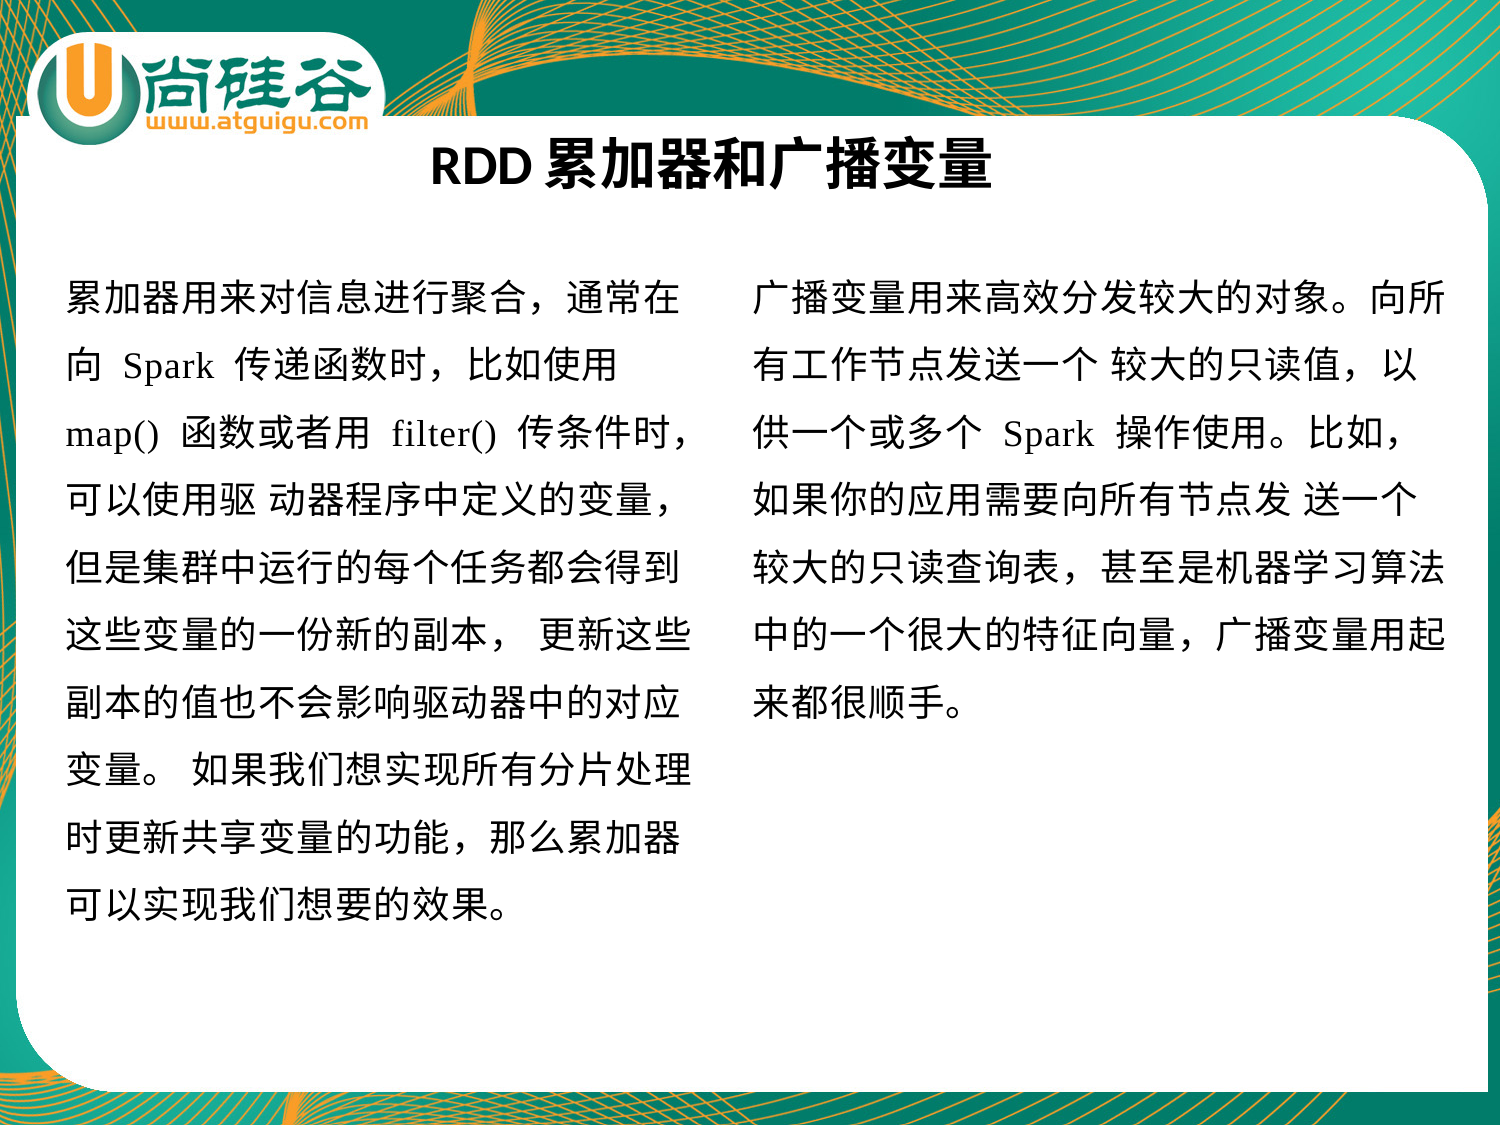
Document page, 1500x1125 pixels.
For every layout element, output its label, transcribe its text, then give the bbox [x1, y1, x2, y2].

picture [0, 0, 1500, 1125]
text_box 广播变量用来高效分发较大的对象。向所有工作节点发送一个 较大的只读值，以供一个或多个 Spark 操作使用。比如，如果你的应用需要向所有节点发 送一个较大的只读查询表，甚至是机器学习算法中的一个很大的特征向量，广播变量用起 来都很顺手。 [738, 244, 1471, 732]
text_box 累加器用来对信息进行聚合，通常在向 Spark 传递函数时，比如使用 map() 函数或者用 filter() 传条件时，可以使用驱 动器程序中定义的变量，但是集群中运行的每个任务都会得到这些变量的一份新的副本， 更新这些副本的值也不会影响驱动器中的对应变量。 如果我们想实现所有分片处理时更新共享变量的功能，那么累加器可以实现我们想要的效果。 [50, 244, 713, 934]
title RDD累加器和广播变量 [301, 120, 1124, 203]
